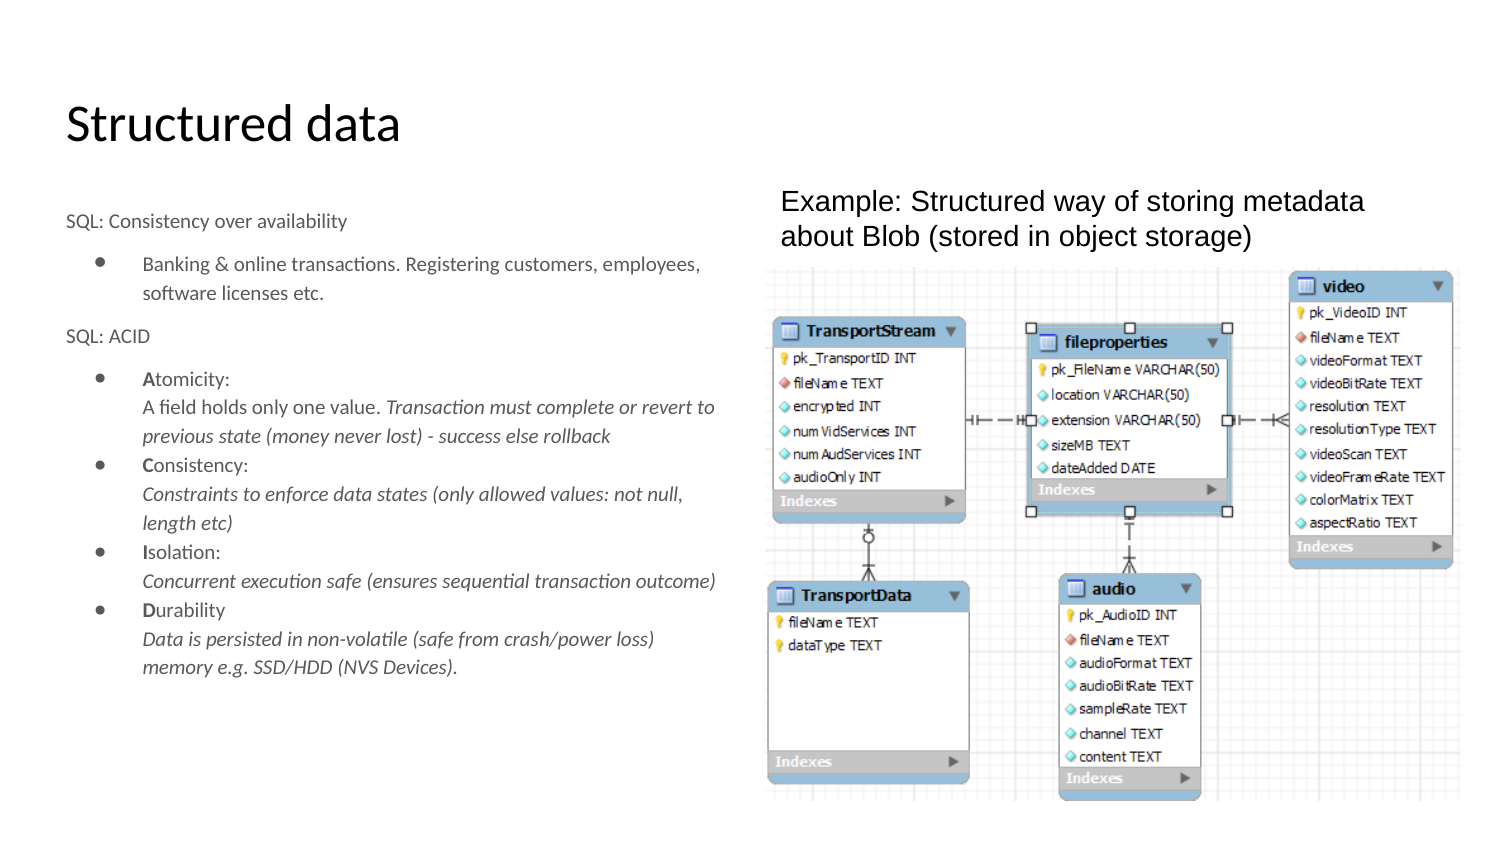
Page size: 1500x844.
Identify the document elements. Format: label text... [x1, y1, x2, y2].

picture [765, 267, 1461, 802]
text_box Example: Structured way of storing metadata about Blob (stored in object storage) [765, 166, 1449, 267]
title Structured data [51, 72, 1449, 167]
list SQL: Consistency over availability Banking & online transactions. Registering customers, employees, software licenses etc. SQL: ACID Atomicity: A field holds only one value. Transaction must complete or revert to previous state (money never lost) - success else rollback Consistency: Constraints to enforce data states (only allowed values: not null, length etc) Isolation: Concurrent execution safe (ensures sequential transaction outcome) Durability Data is persisted in non-volatile (safe from crash/power loss) memory e.g. SSD/HDD (NVS Devices). [51, 189, 735, 750]
